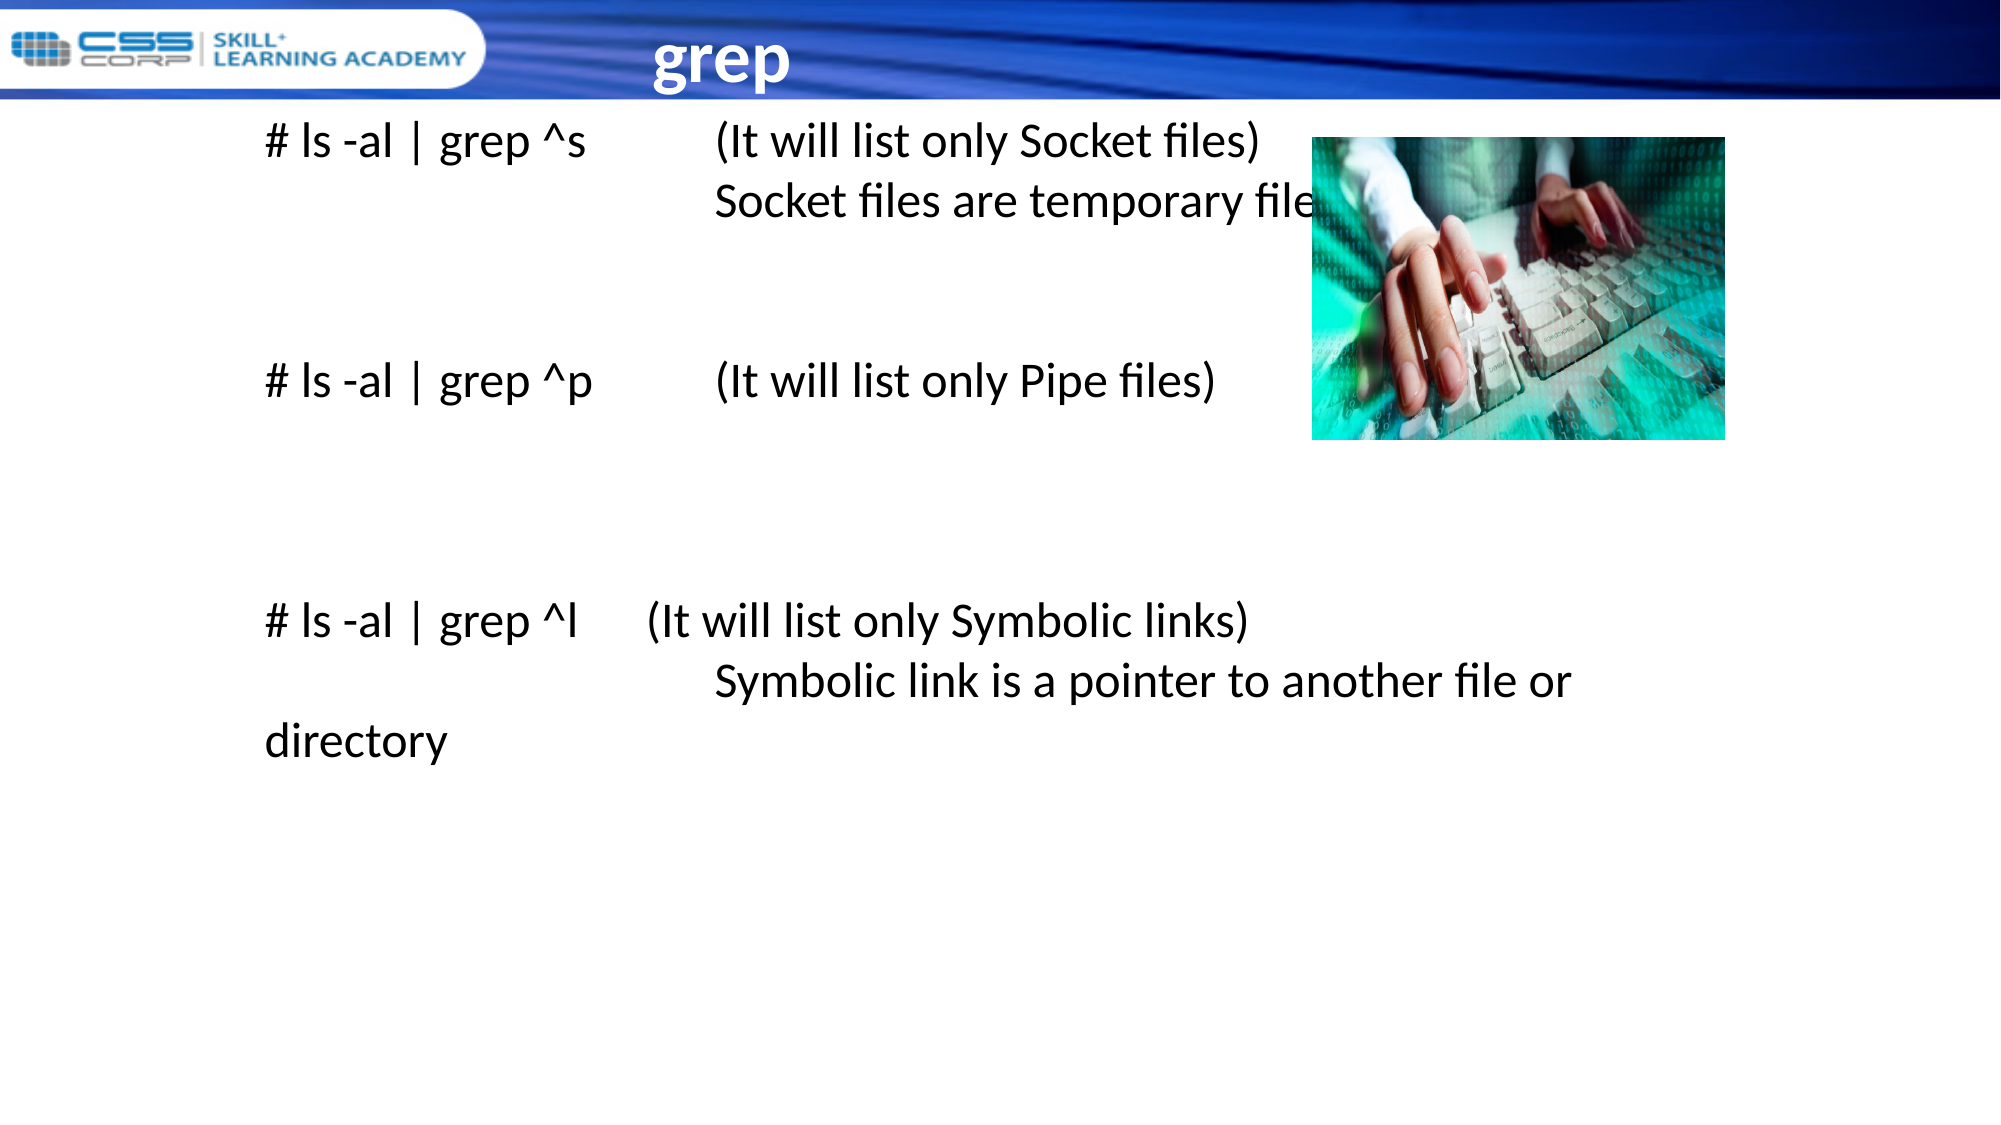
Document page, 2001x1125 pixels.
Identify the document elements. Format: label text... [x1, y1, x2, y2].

picture [1312, 137, 1725, 440]
text_box # ls -al | grep ^s (It will list only Socket files) Socket files are temporary files # ls -al | grep ^p (It will list only Pipe files) # ls -al | grep ^l (It will list only Symbolic links) Symbolic link is a pointer to another file or directory [249, 99, 1750, 775]
picture [0, 0, 2001, 1125]
text_box grep [637, 0, 1750, 105]
